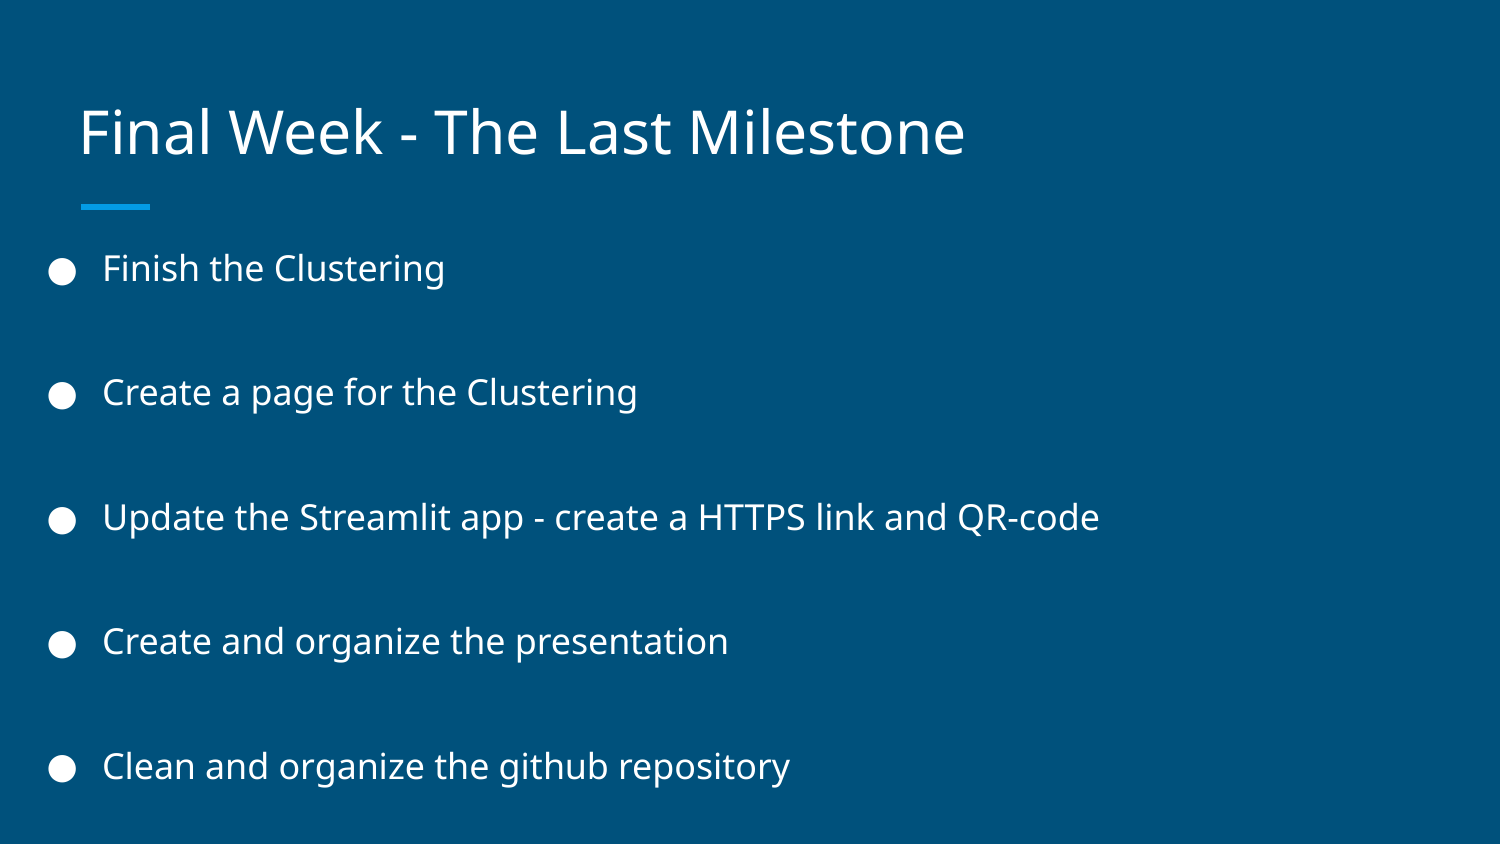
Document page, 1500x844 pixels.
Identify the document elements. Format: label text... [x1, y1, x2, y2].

list Finish the Clustering Create a page for the Clustering Update the Streamlit app - create a HTTPS link and QR-code Create and organize the presentation Clean and organize the github repository [12, 220, 1385, 813]
title Final Week - The Last Milestone [63, 75, 1437, 188]
